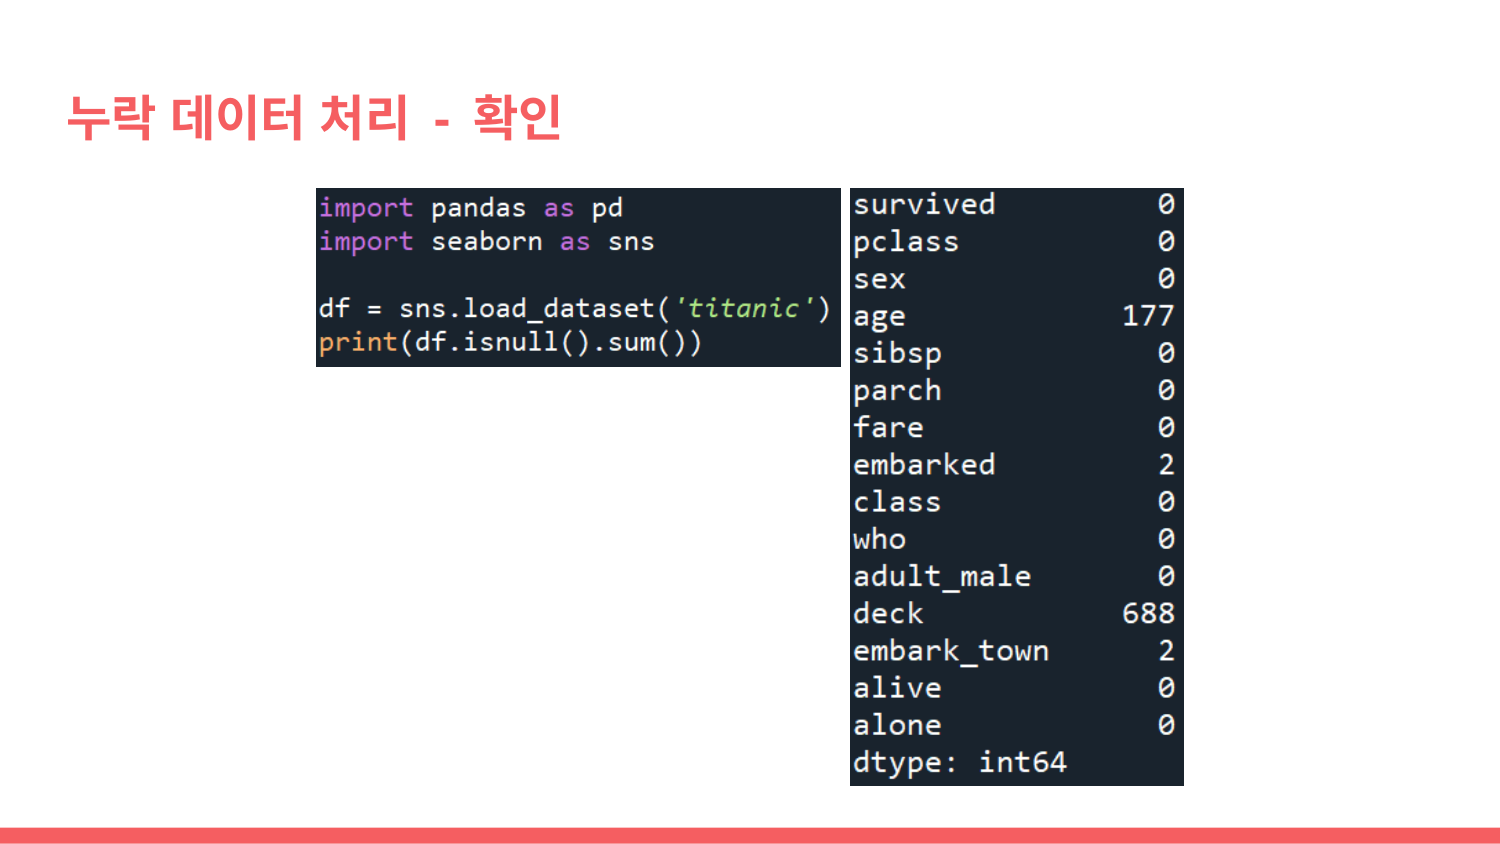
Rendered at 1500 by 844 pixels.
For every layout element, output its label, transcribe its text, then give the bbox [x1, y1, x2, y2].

picture [315, 188, 841, 367]
picture [850, 188, 1184, 787]
title 누락 데이터 처리 - 확인 [51, 64, 1449, 167]
